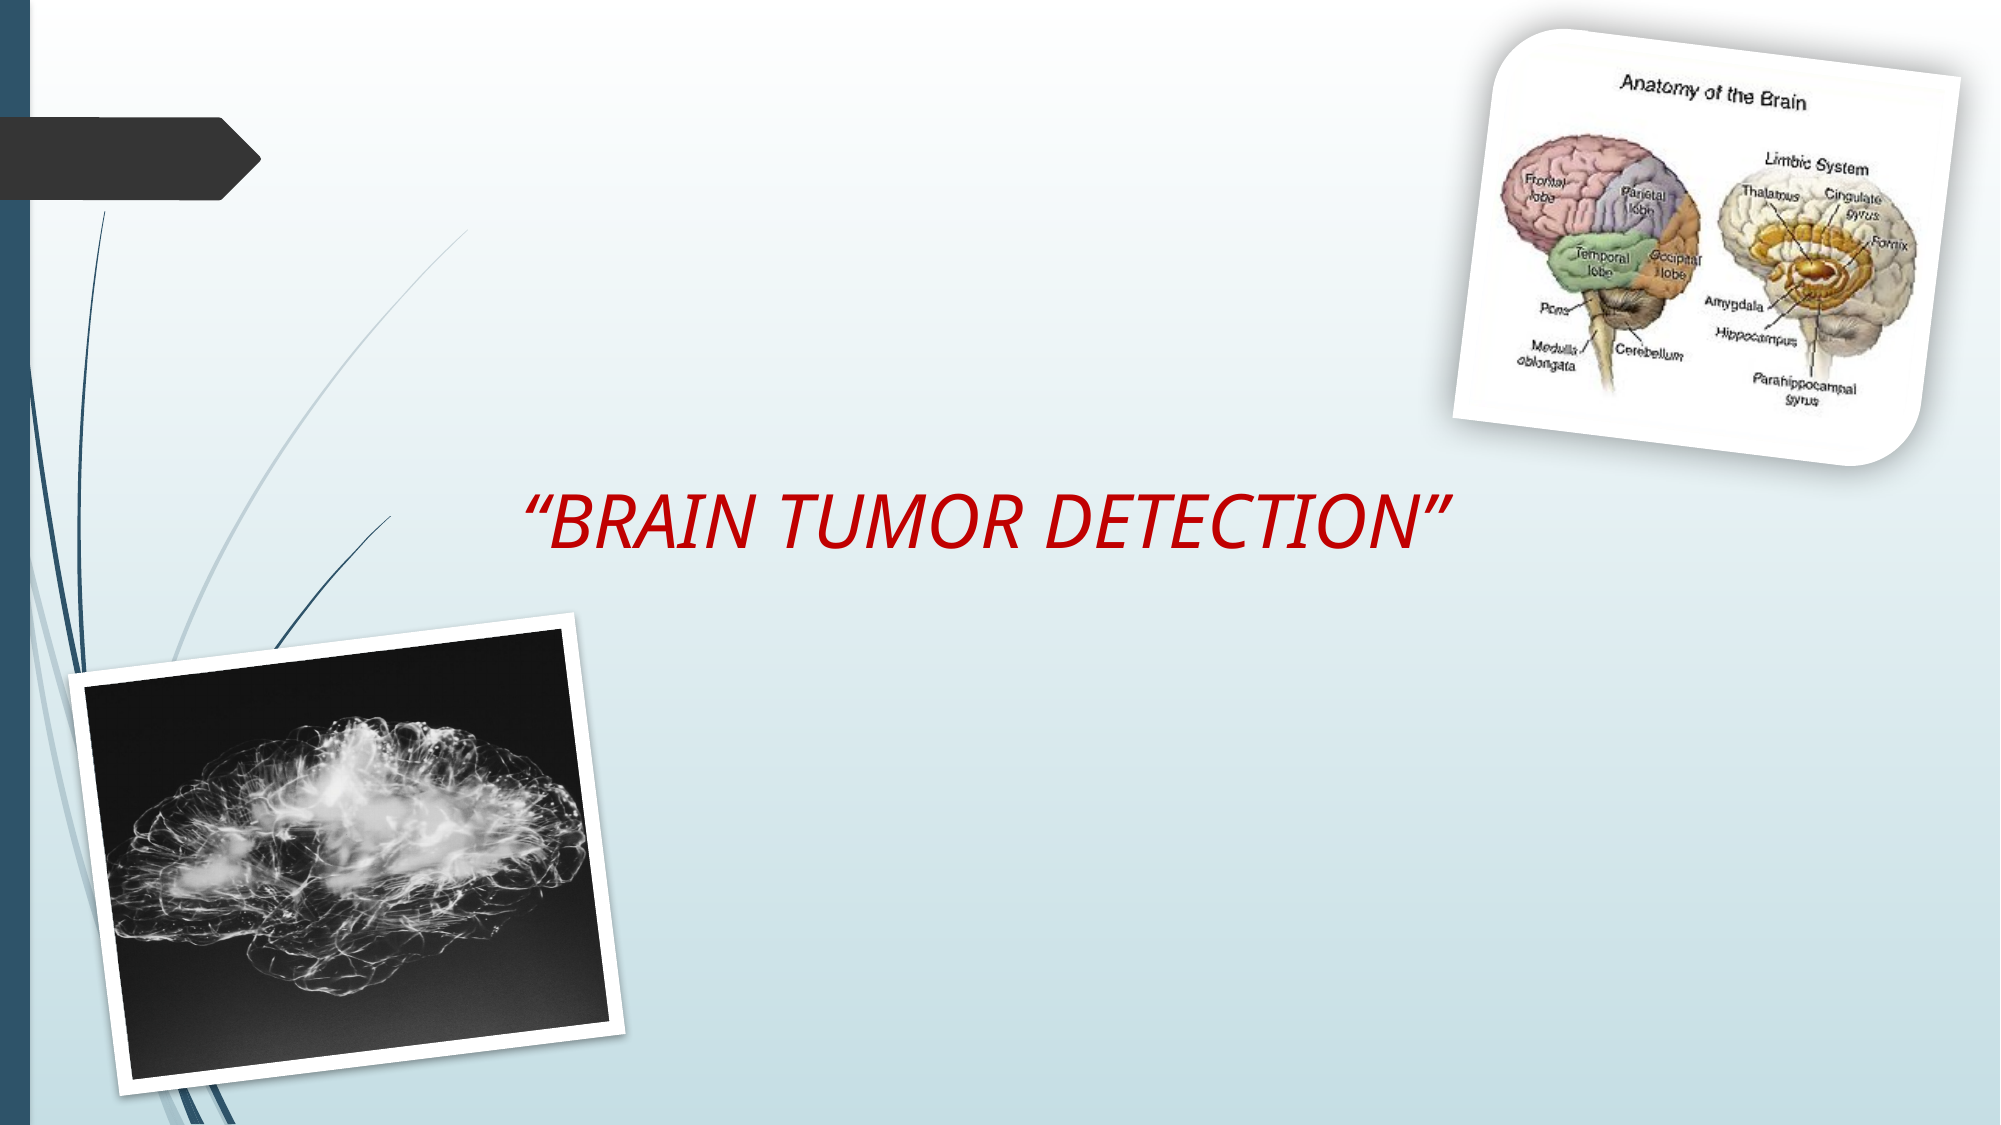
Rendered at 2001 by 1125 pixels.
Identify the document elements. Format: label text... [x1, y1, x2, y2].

picture [85, 629, 609, 1079]
title “BRAIN TUMOR DETECTION” [262, 466, 1707, 923]
picture [1469, 44, 1944, 451]
